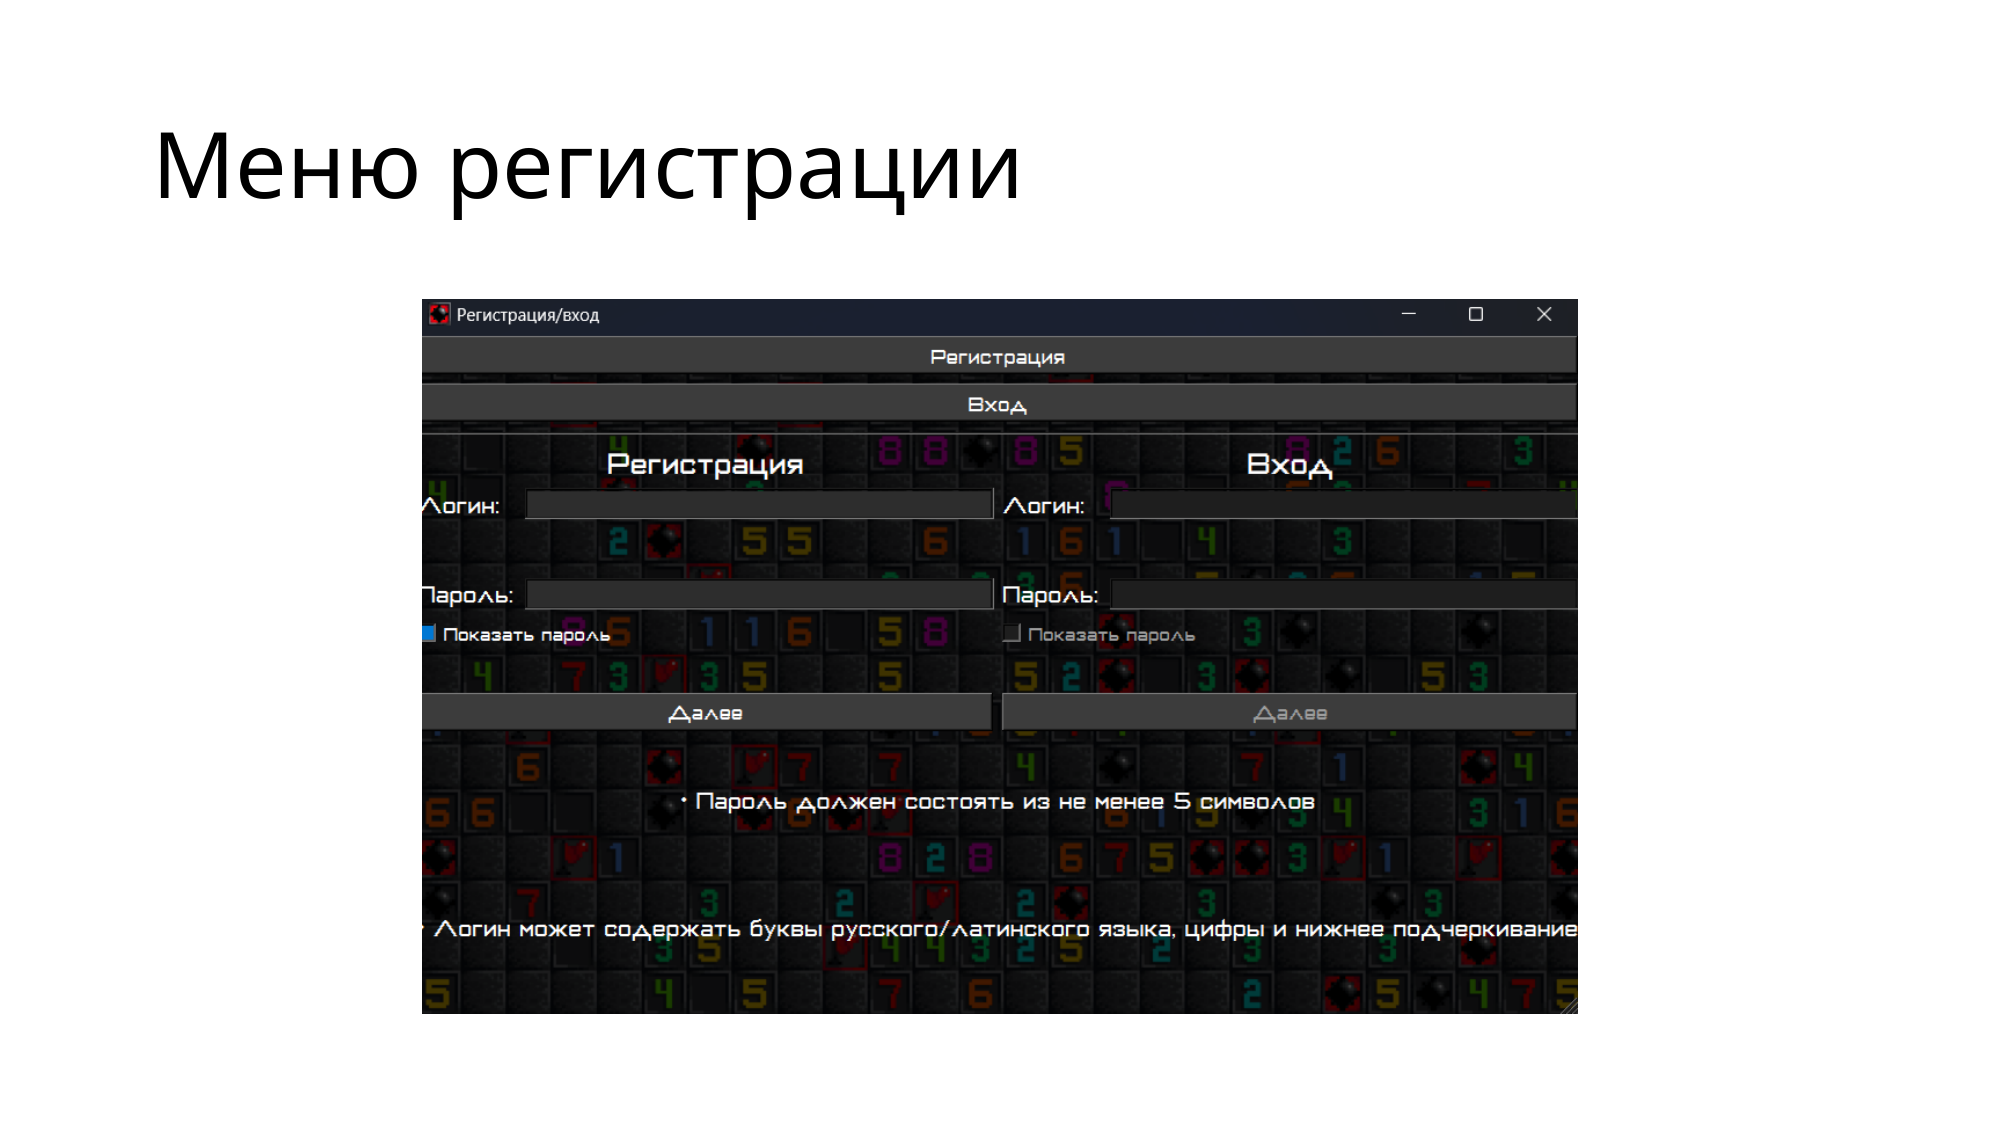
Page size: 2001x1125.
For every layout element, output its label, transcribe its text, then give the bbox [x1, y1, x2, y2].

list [422, 299, 1578, 1014]
title Меню регистрации [137, 59, 1863, 278]
